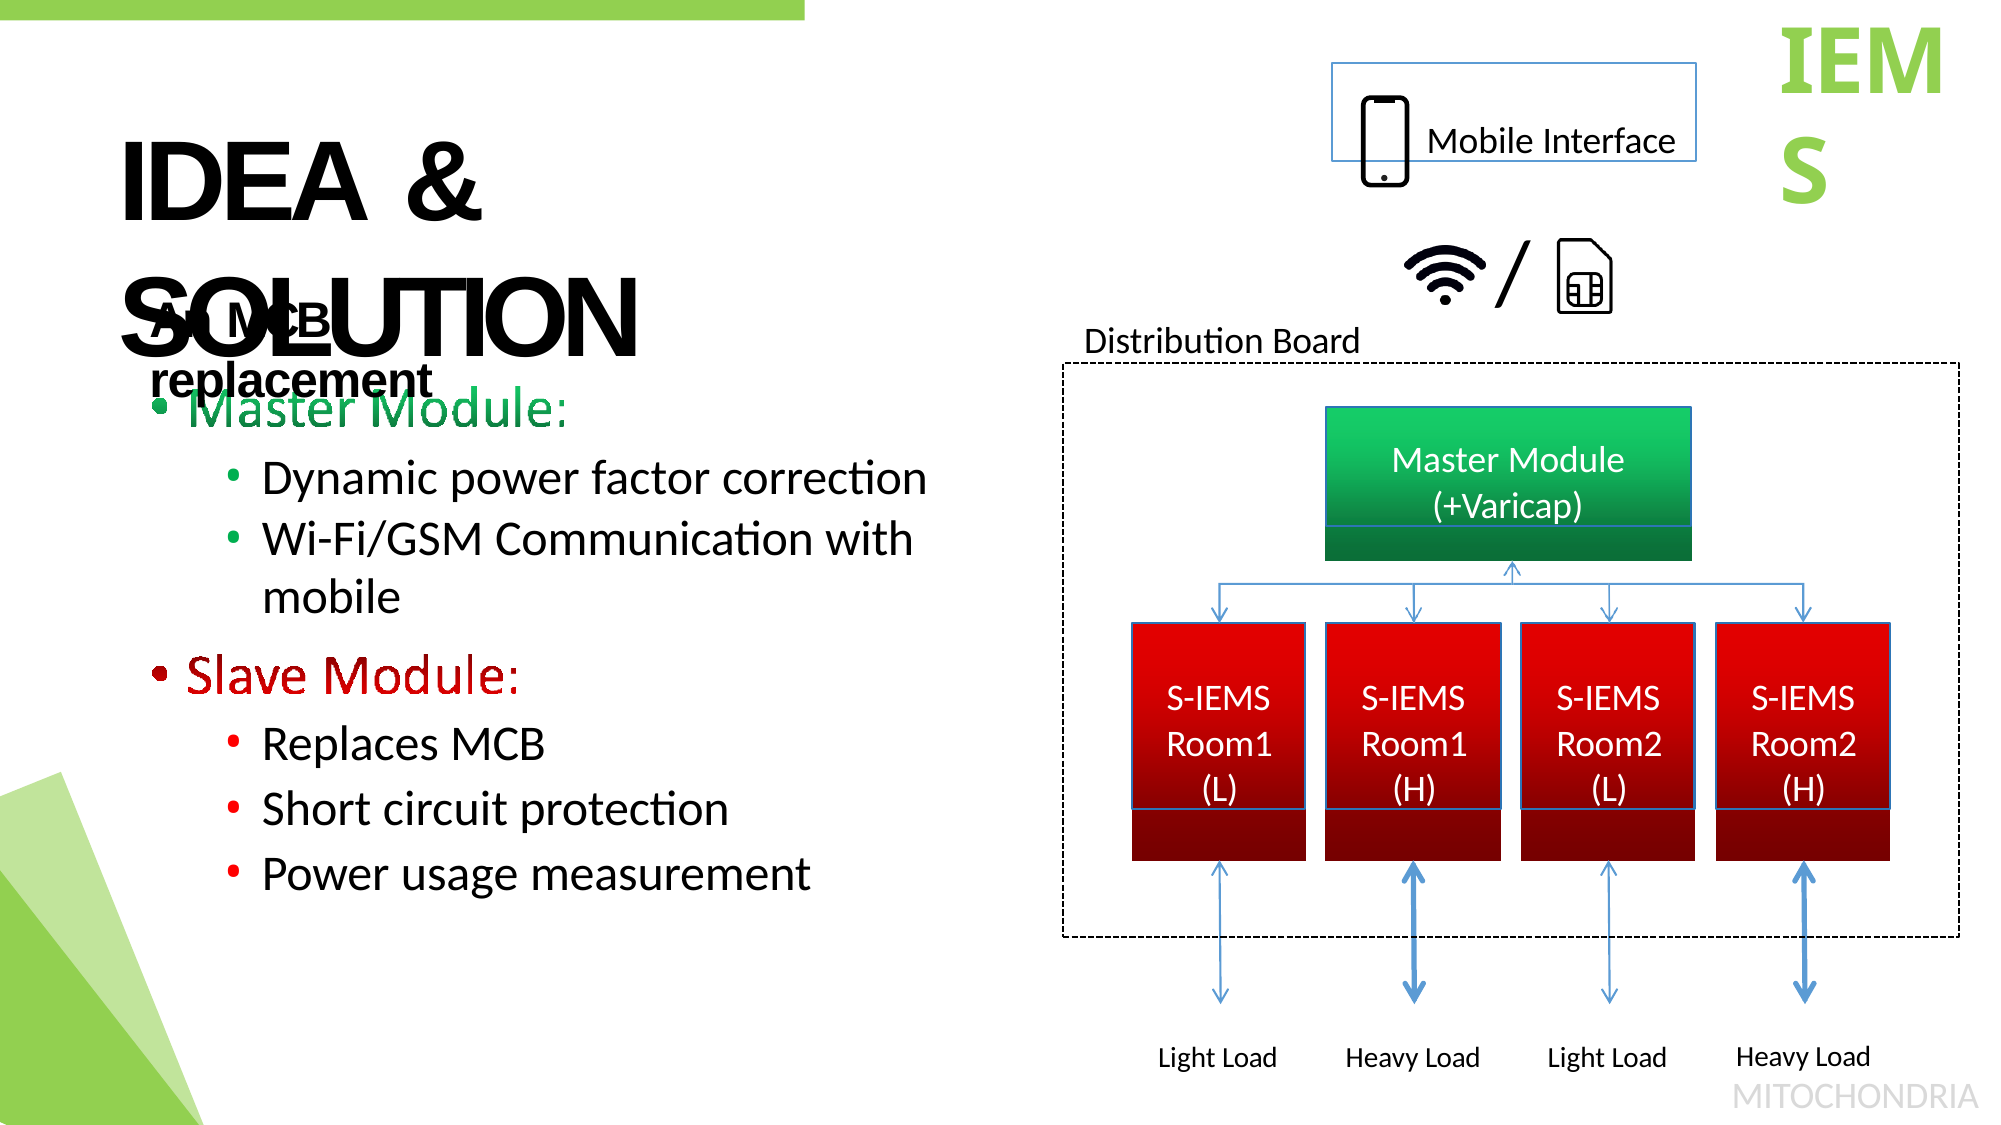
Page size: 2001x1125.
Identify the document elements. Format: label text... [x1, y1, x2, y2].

text_box Heavy Load [1733, 1034, 1876, 1073]
text_box IEMS [1777, 0, 1967, 222]
text_box / [1493, 210, 1534, 323]
picture [1556, 238, 1613, 315]
title IDEA & SOLUTION [116, 103, 1028, 380]
picture [191, 386, 564, 428]
text_box Light Load [1545, 1035, 1672, 1074]
text_box Heavy Load [1343, 1035, 1486, 1074]
picture [1131, 622, 1210, 861]
text_box Light Load [1156, 1036, 1283, 1074]
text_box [1360, 95, 1410, 188]
text_box An MCB replacement [147, 285, 623, 408]
picture [152, 665, 167, 681]
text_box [1210, 559, 1817, 1005]
picture [1404, 245, 1487, 305]
text_box [0, 0, 805, 21]
text_box Replaces MCB Short circuit protection Power usage measurement [222, 702, 817, 901]
text_box Dynamic power factor correction Wi-Fi/GSM Communication with mobile [222, 438, 931, 624]
text_box Distribution Board [1082, 314, 1366, 362]
text_box Mobile Interface [1332, 63, 1697, 161]
text_box [1063, 363, 1959, 937]
footer MITOCHONDRIA [1729, 1078, 1984, 1125]
picture [188, 653, 516, 695]
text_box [0, 771, 204, 1125]
picture [152, 398, 167, 414]
picture [1817, 622, 1891, 861]
picture [1325, 406, 1692, 559]
